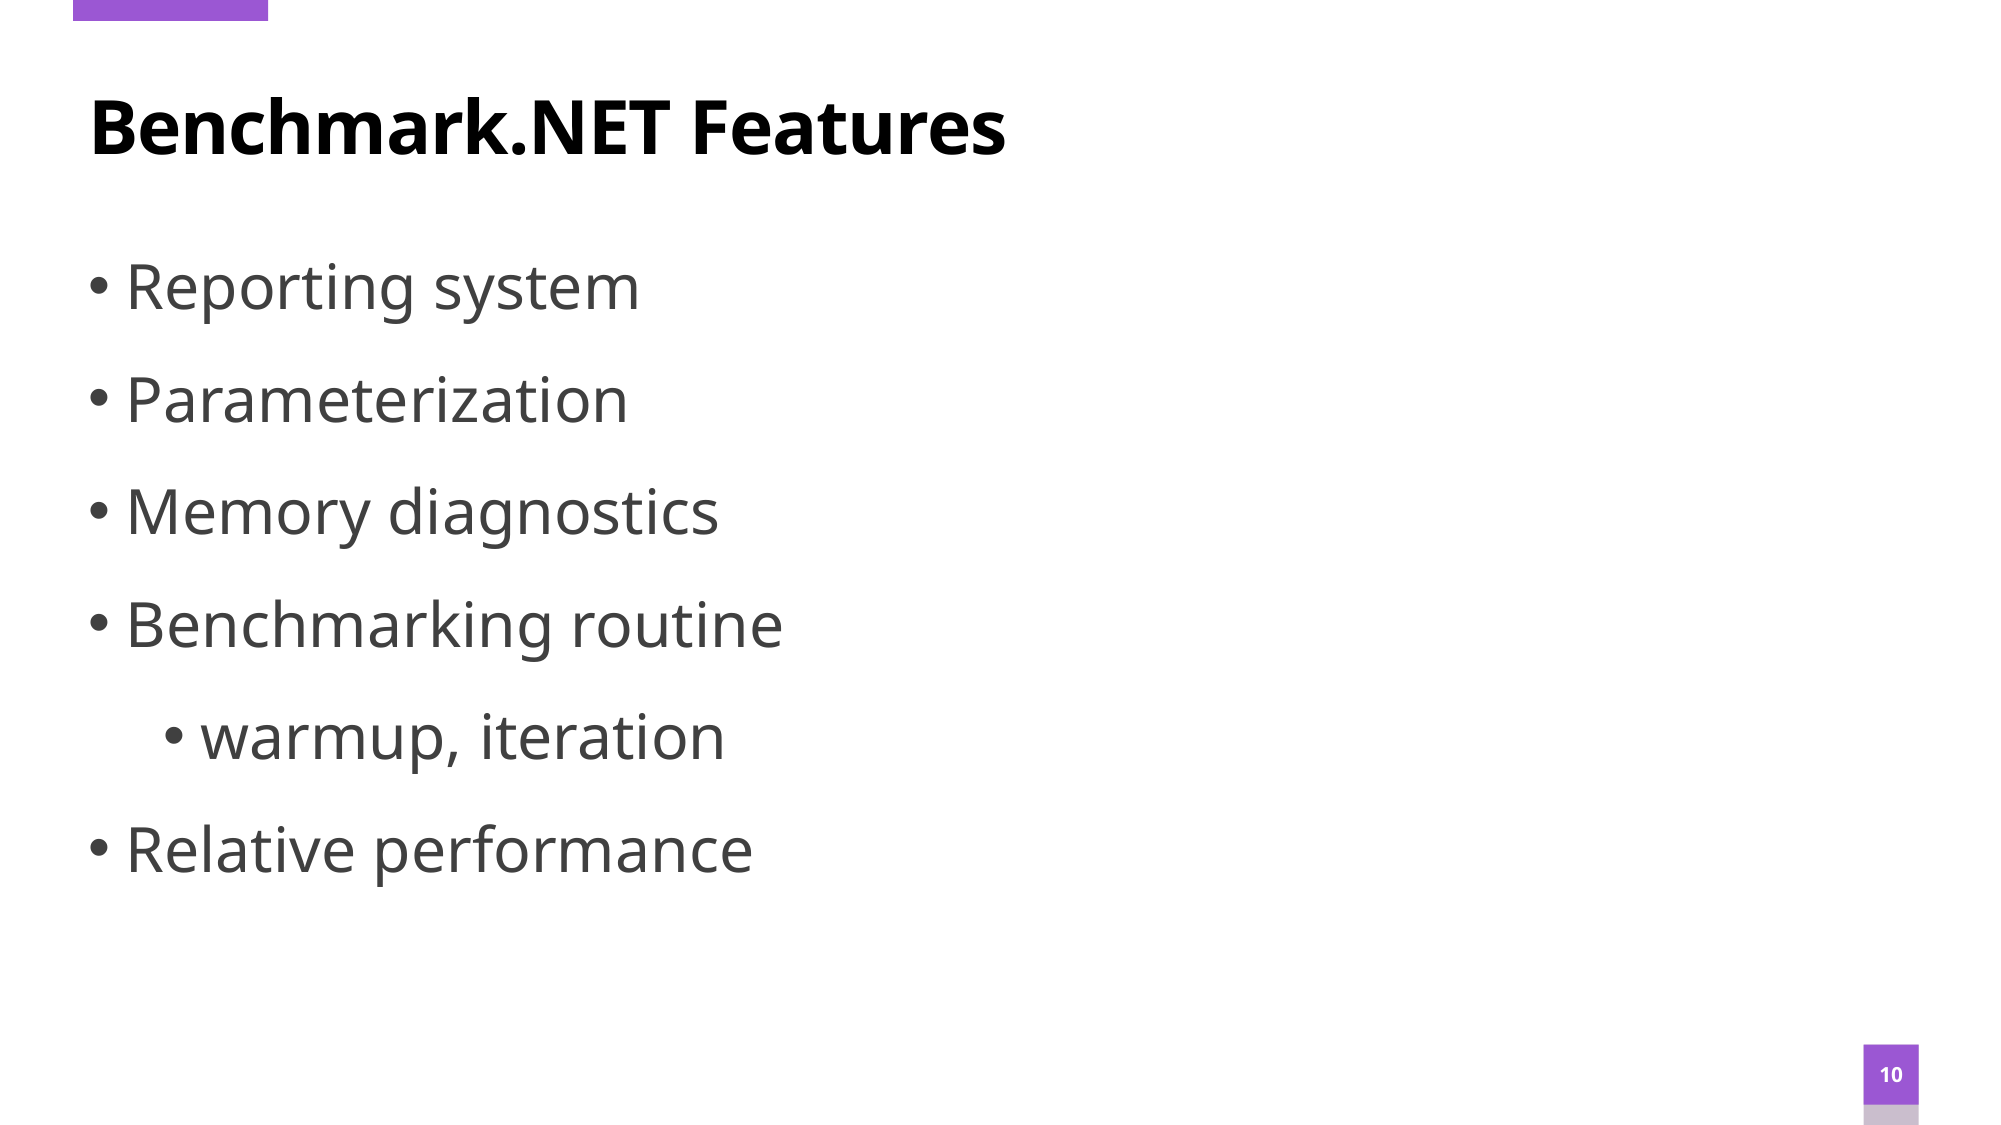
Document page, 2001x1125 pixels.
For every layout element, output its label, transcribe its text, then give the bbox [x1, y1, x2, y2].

list Reporting system Parameterization Memory diagnostics Benchmarking routine warmup, iteration Relative performance [73, 239, 1907, 1023]
title Benchmark.NET Features [73, 82, 1907, 179]
